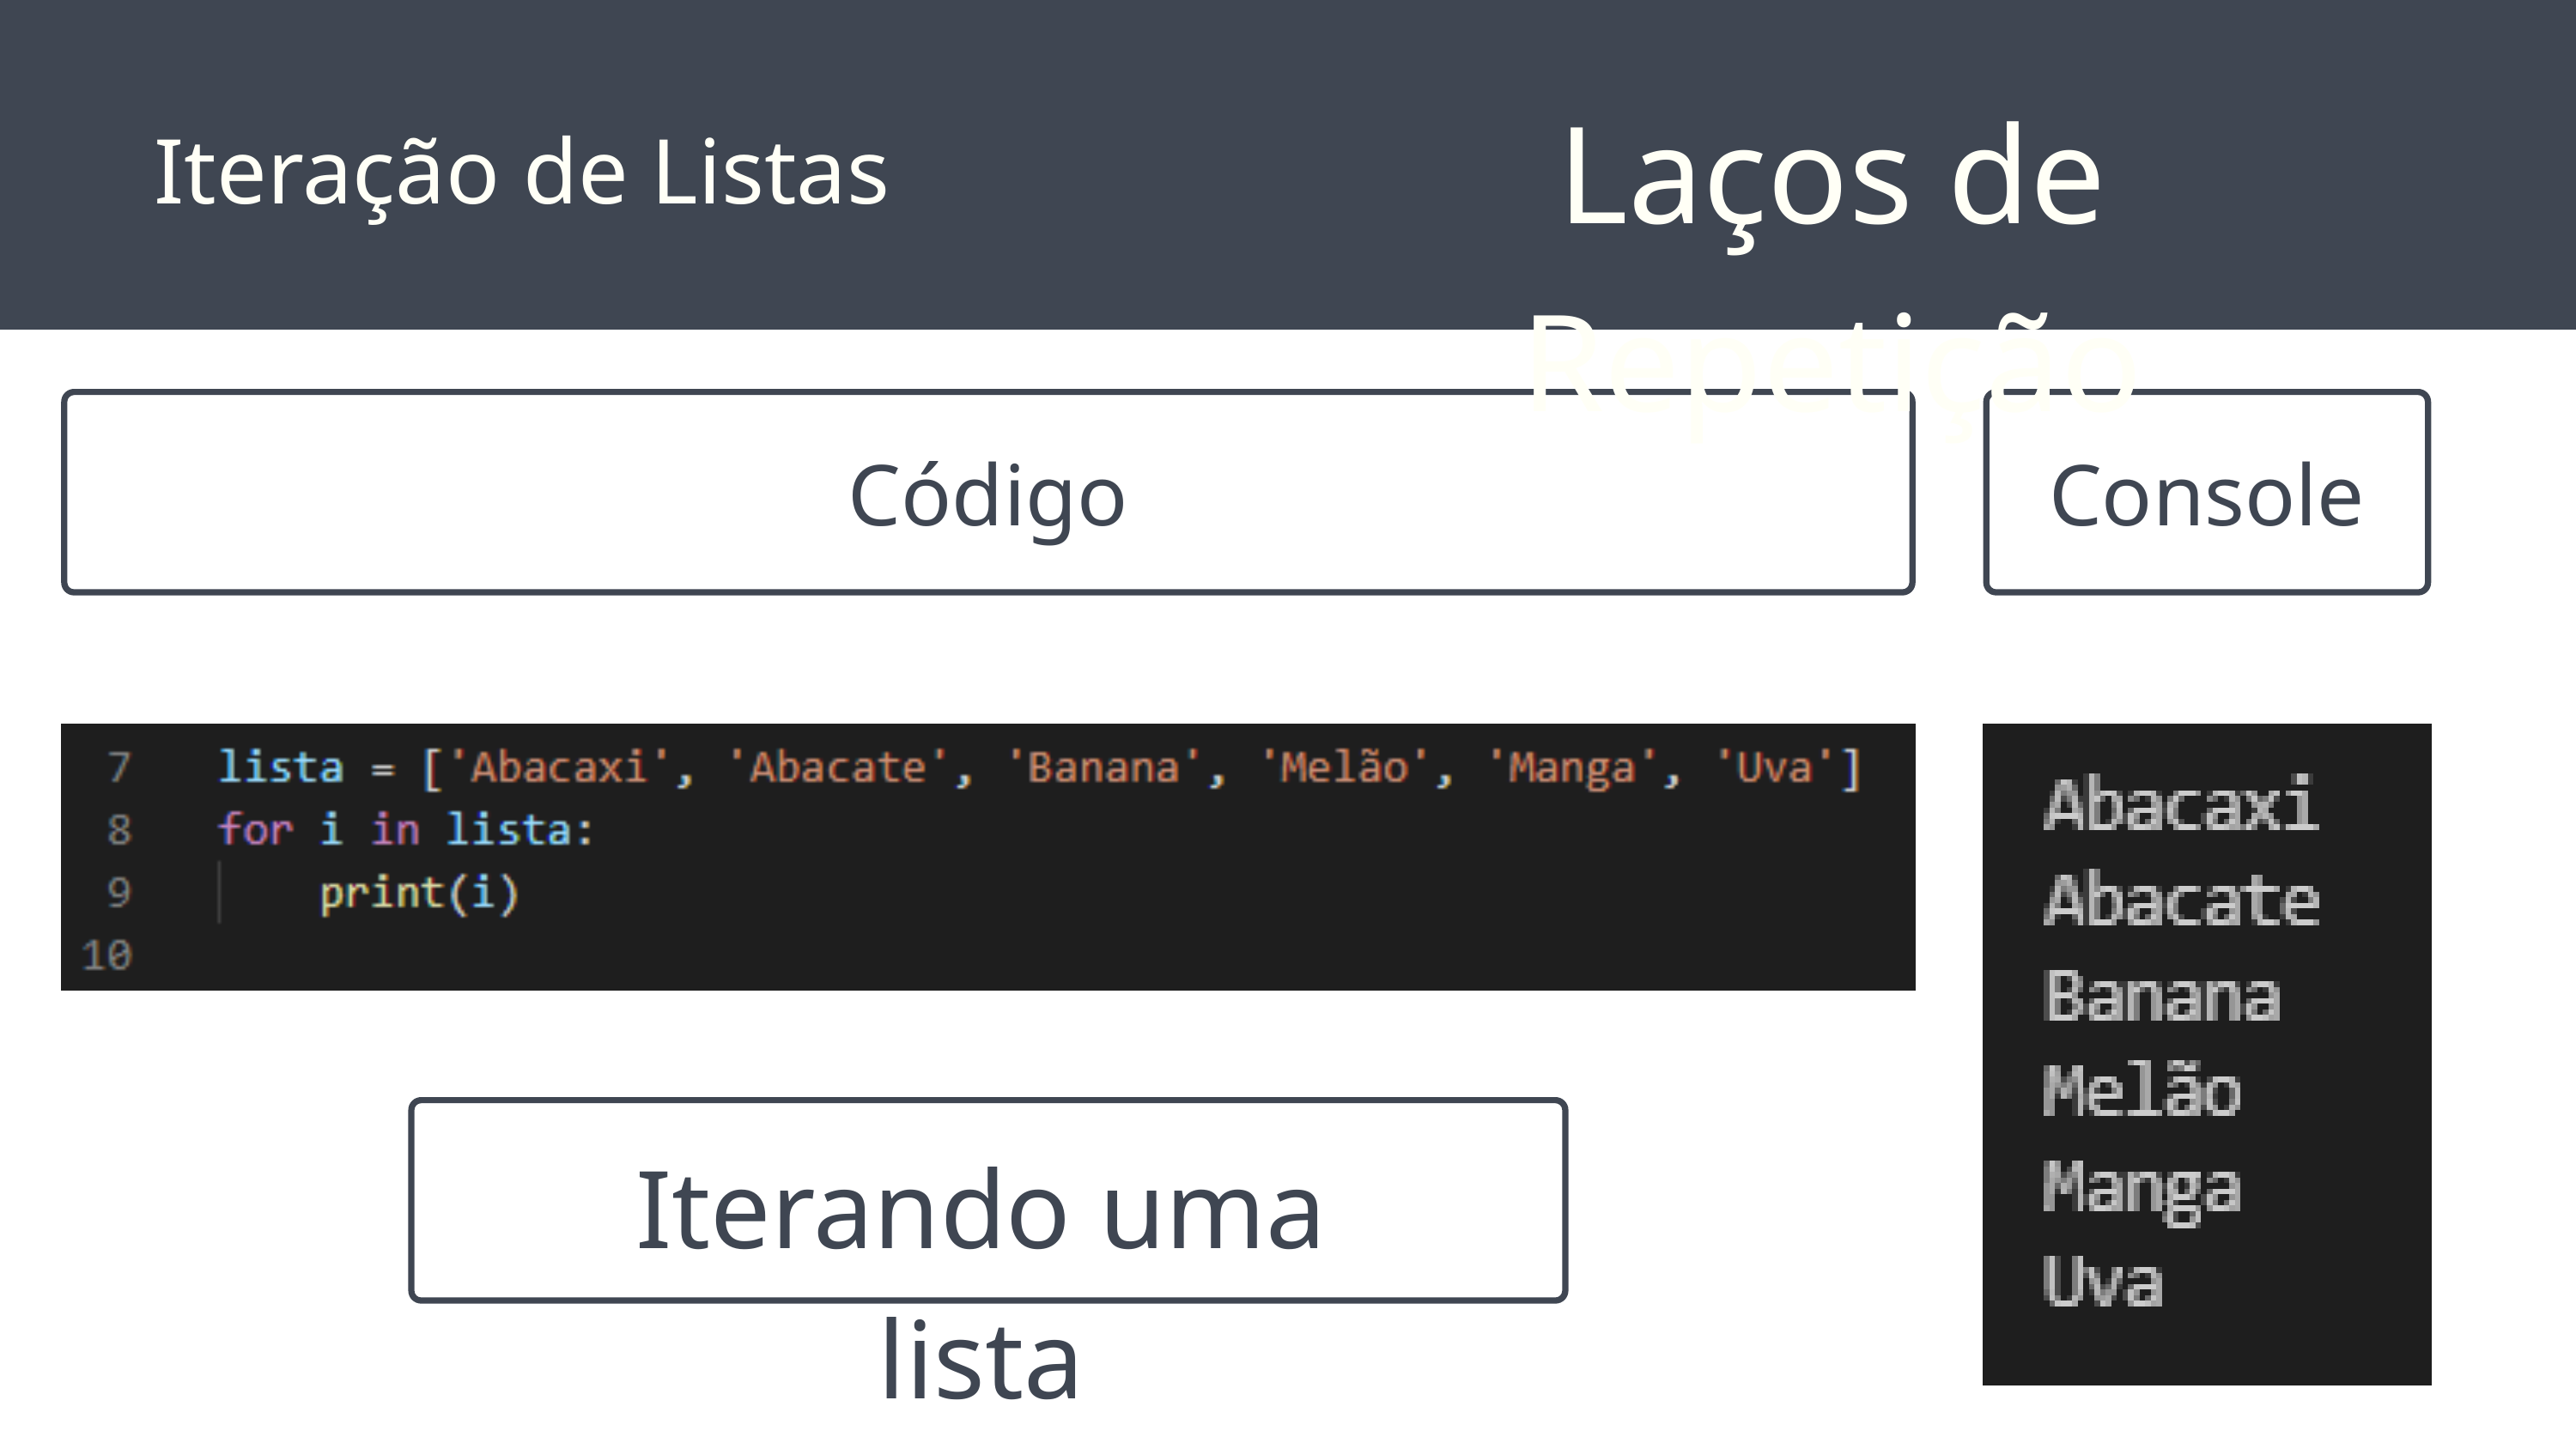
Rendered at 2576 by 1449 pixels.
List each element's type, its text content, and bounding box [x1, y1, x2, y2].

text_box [408, 1096, 1569, 1304]
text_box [60, 388, 1917, 596]
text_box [0, 0, 2576, 330]
text_box Laços de Repetição [1233, 340, 2432, 439]
text_box Iterando uma lista [525, 1312, 1438, 1421]
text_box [1983, 388, 2432, 596]
picture [60, 724, 1917, 991]
picture [1983, 724, 2432, 1385]
